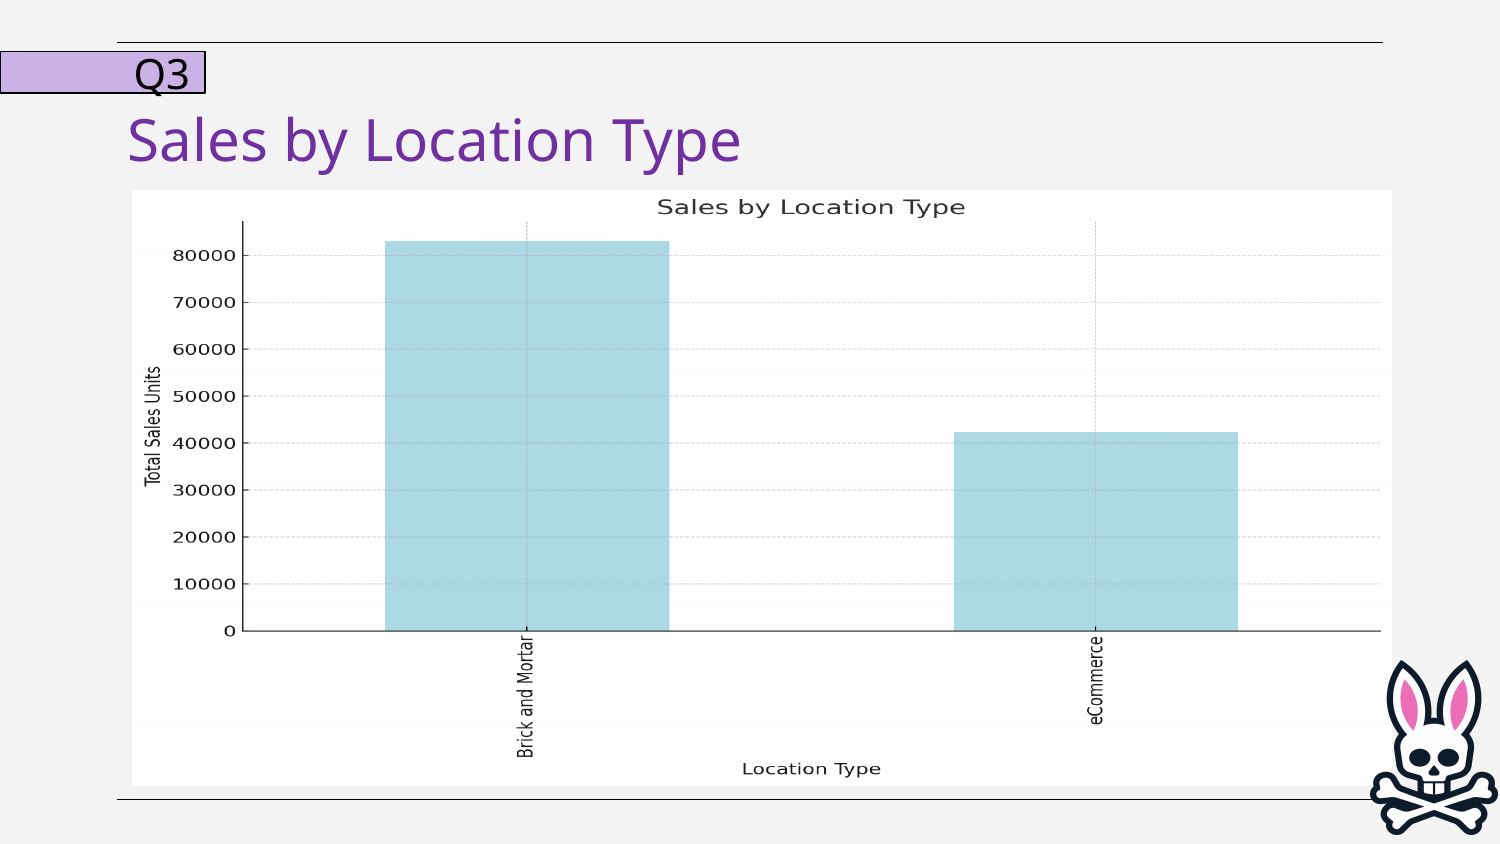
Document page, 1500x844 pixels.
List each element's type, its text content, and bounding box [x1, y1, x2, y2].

text_box Q3 [0, 51, 206, 94]
picture [132, 190, 1498, 835]
subtitle Sales by Location Type [87, 87, 920, 191]
